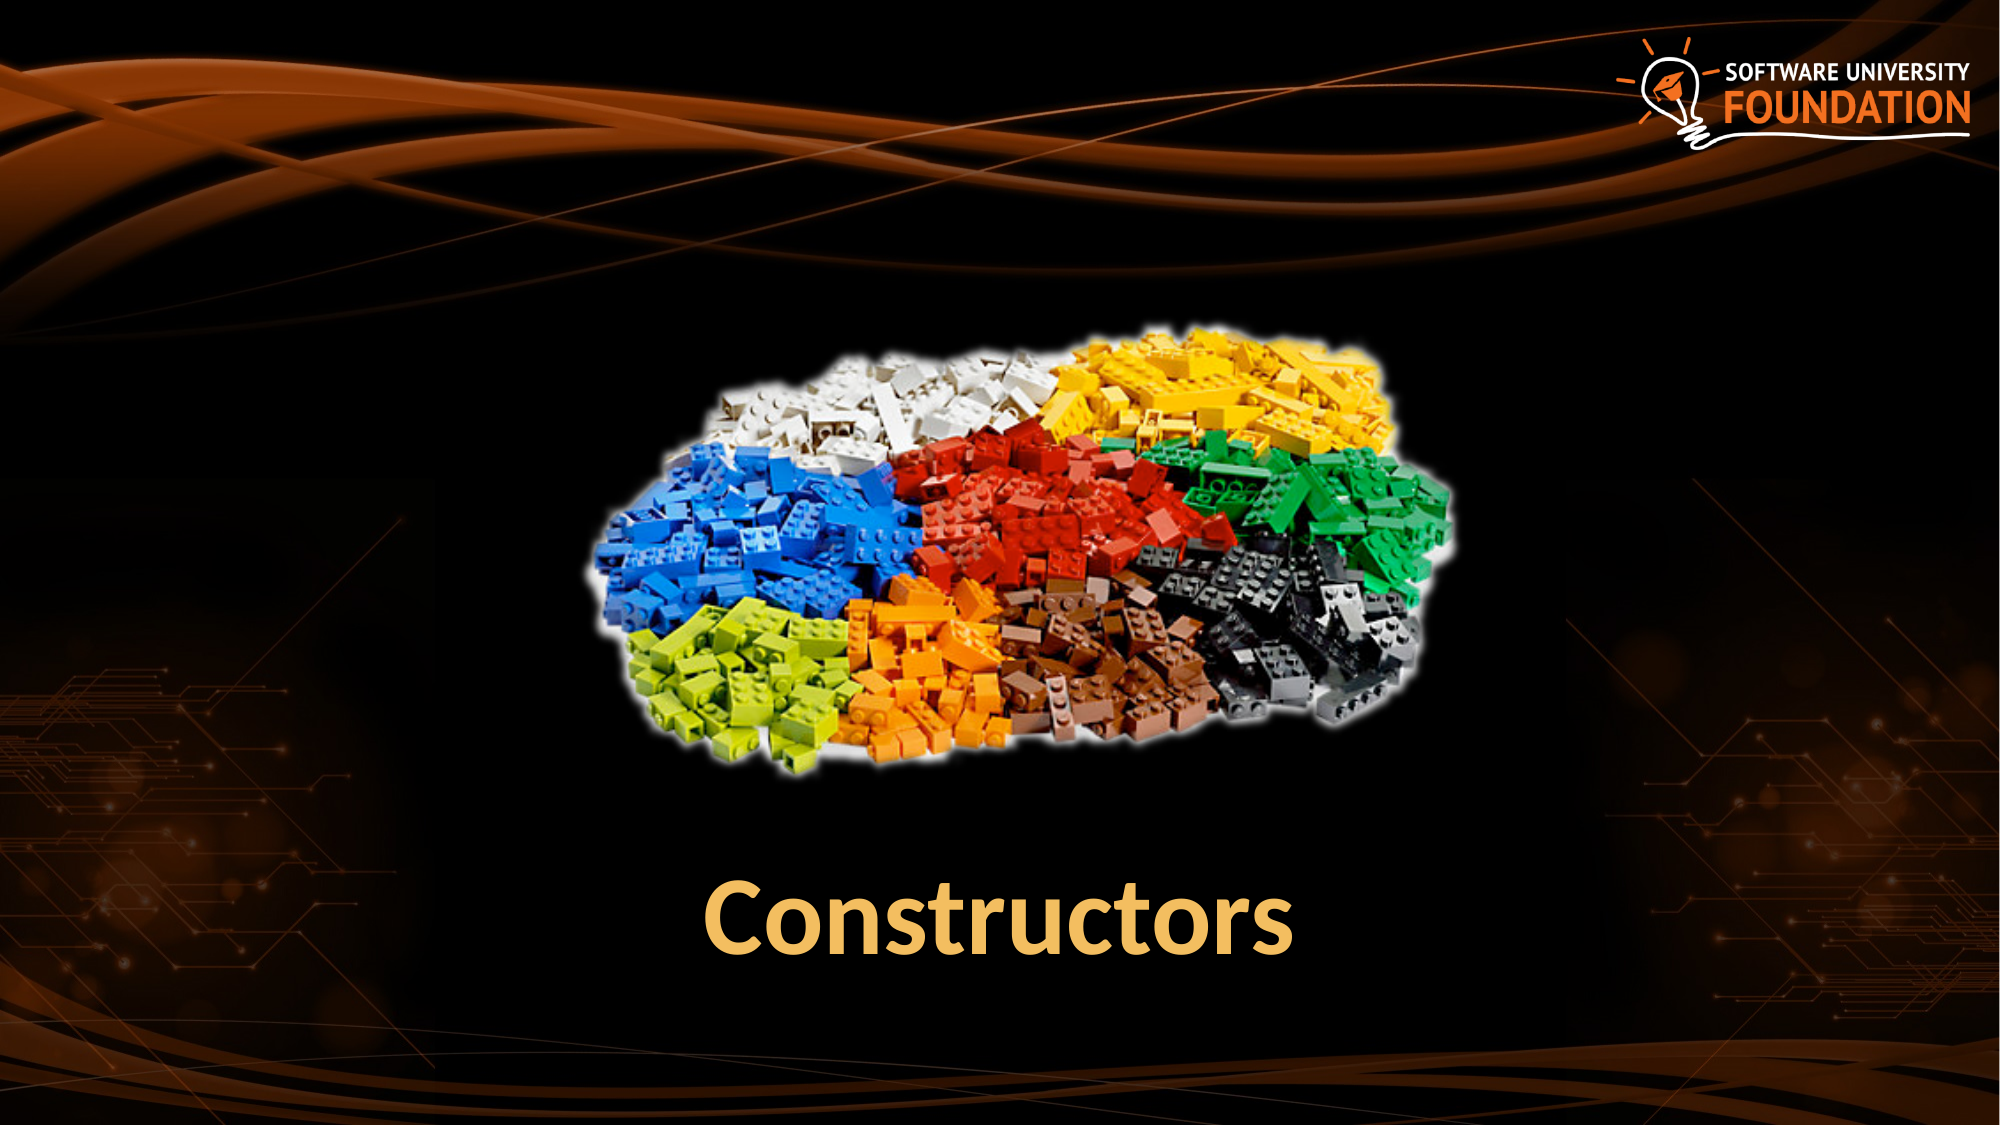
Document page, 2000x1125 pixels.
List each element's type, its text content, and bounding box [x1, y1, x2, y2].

picture [0, 0, 2000, 1125]
title Constructors [149, 849, 1850, 985]
